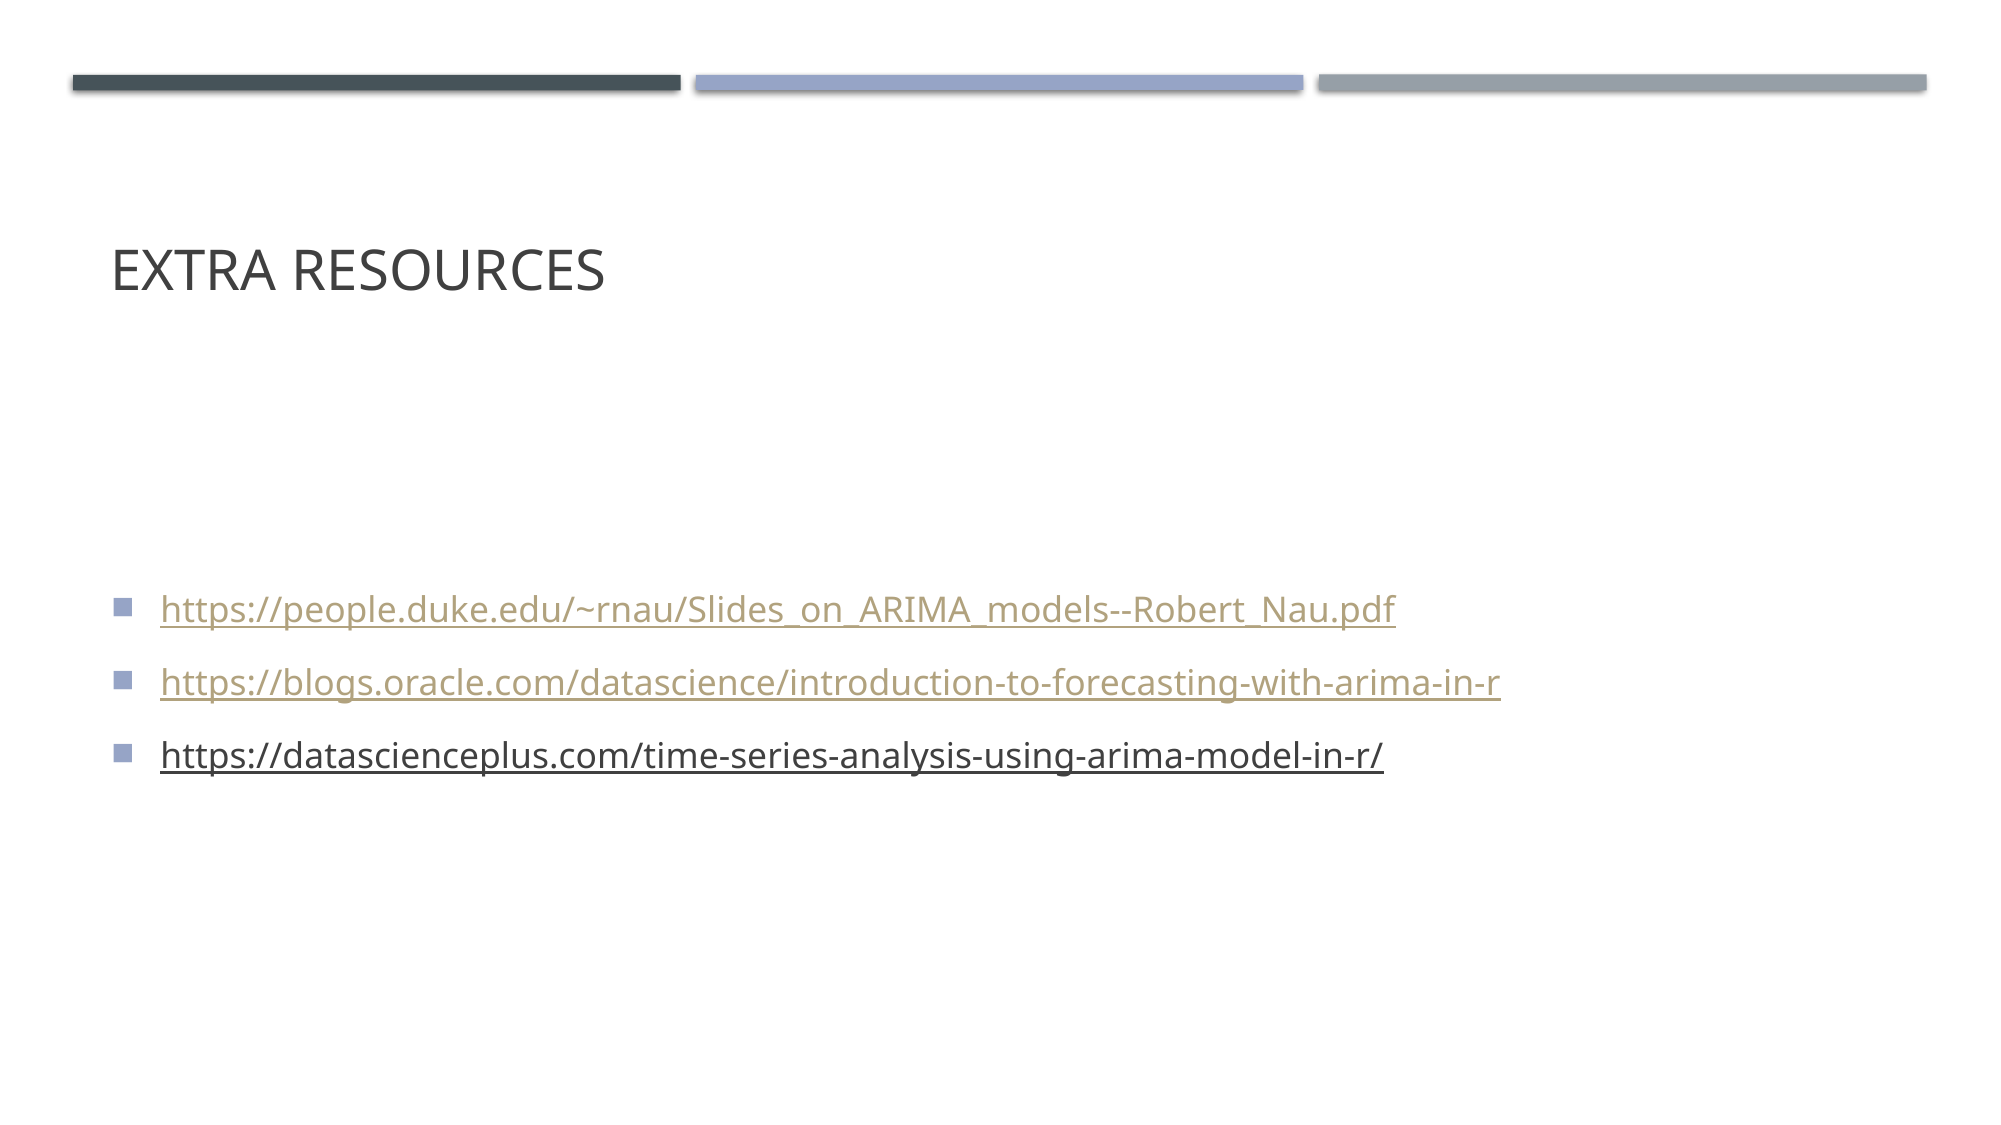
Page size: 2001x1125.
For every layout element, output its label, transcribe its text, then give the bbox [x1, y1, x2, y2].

list https://people.duke.edu/~rnau/Slides_on_ARIMA_models--Robert_Nau.pdf https://blogs.oracle.com/datascience/introduction-to-forecasting-with-arima-in-r https://datascienceplus.com/time-series-analysis-using-arima-model-in-r/ [95, 383, 1905, 981]
title Extra resources [95, 115, 1905, 311]
